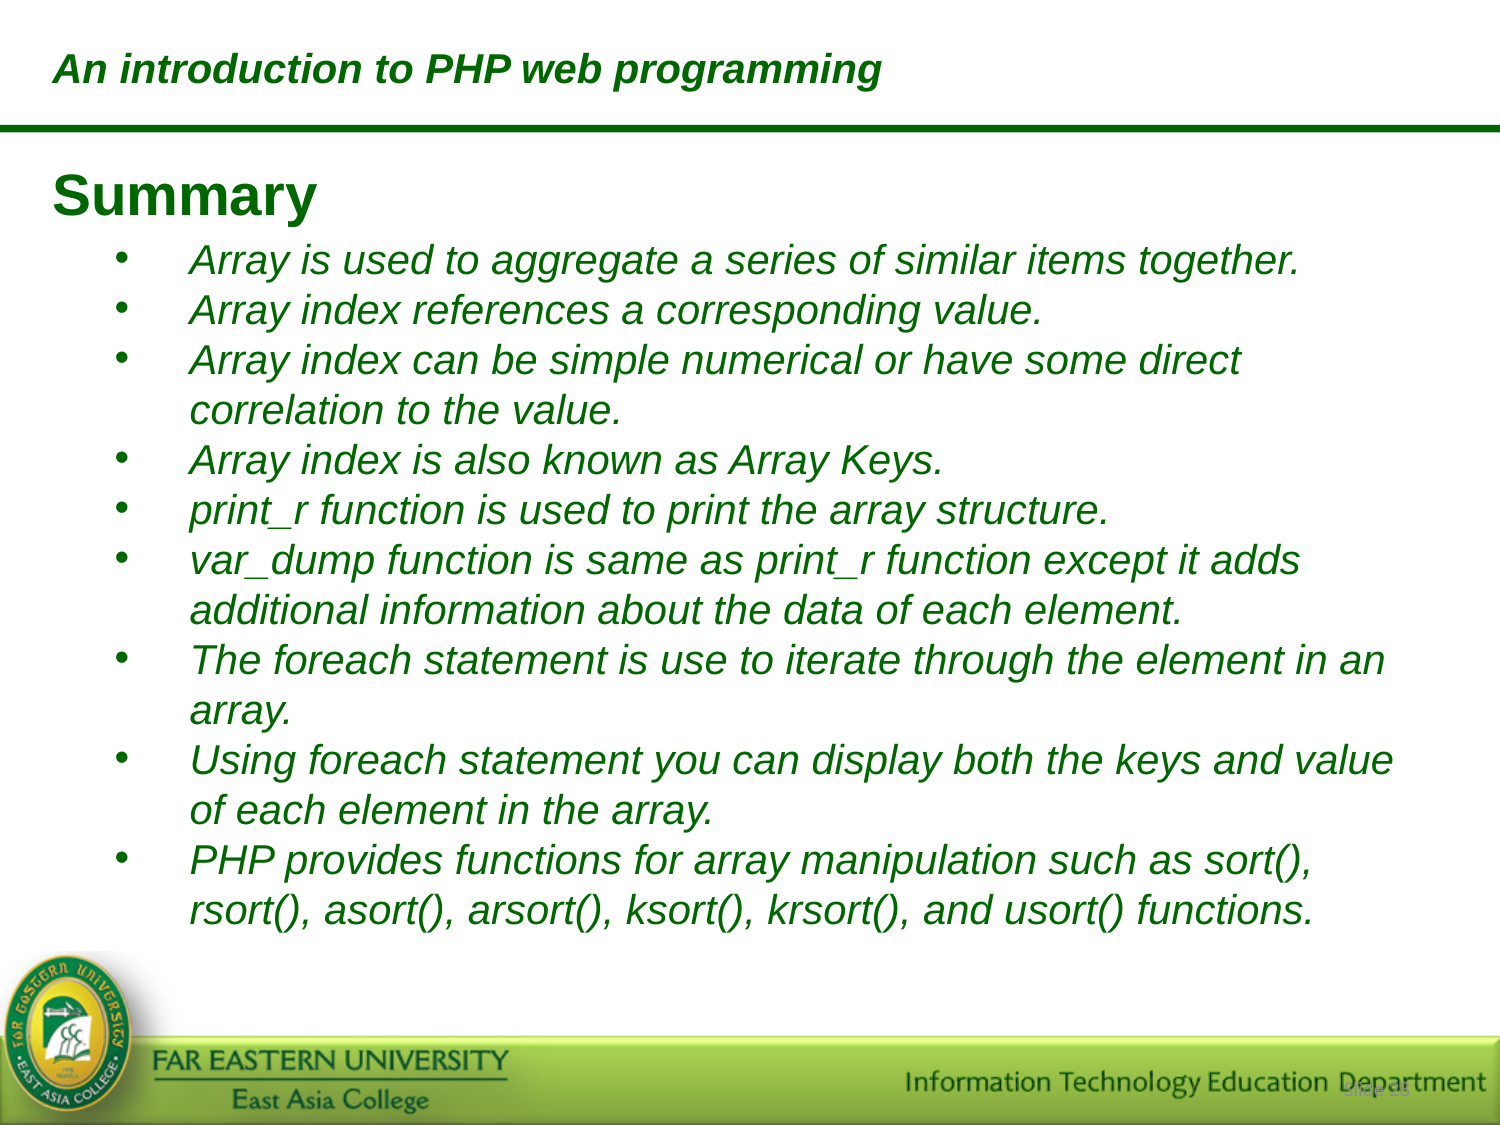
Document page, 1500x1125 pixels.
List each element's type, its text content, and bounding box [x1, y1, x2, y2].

slide_number Slide 28 [1074, 1042, 1425, 1103]
text_box [0, 123, 1500, 135]
picture [0, 951, 1500, 1125]
text_box An introduction to PHP web programming [37, 34, 950, 100]
text_box Array is used to aggregate a series of similar items together. Array index references a corresponding value. Array index can be simple numerical or have some direct correlation to the value. Array index is also known as Array Keys. print_r function is used to print the array structure. var_dump function is same as print_r function except it adds additional information about the data of each element. The foreach statement is use to iterate through the element in an array. Using foreach statement you can display both the keys and value of each element in the array. PHP provides functions for array manipulation such as sort(), rsort(), asort(), arsort(), ksort(), krsort(), and usort() functions. [99, 224, 1450, 991]
text_box Summary [37, 149, 1313, 235]
